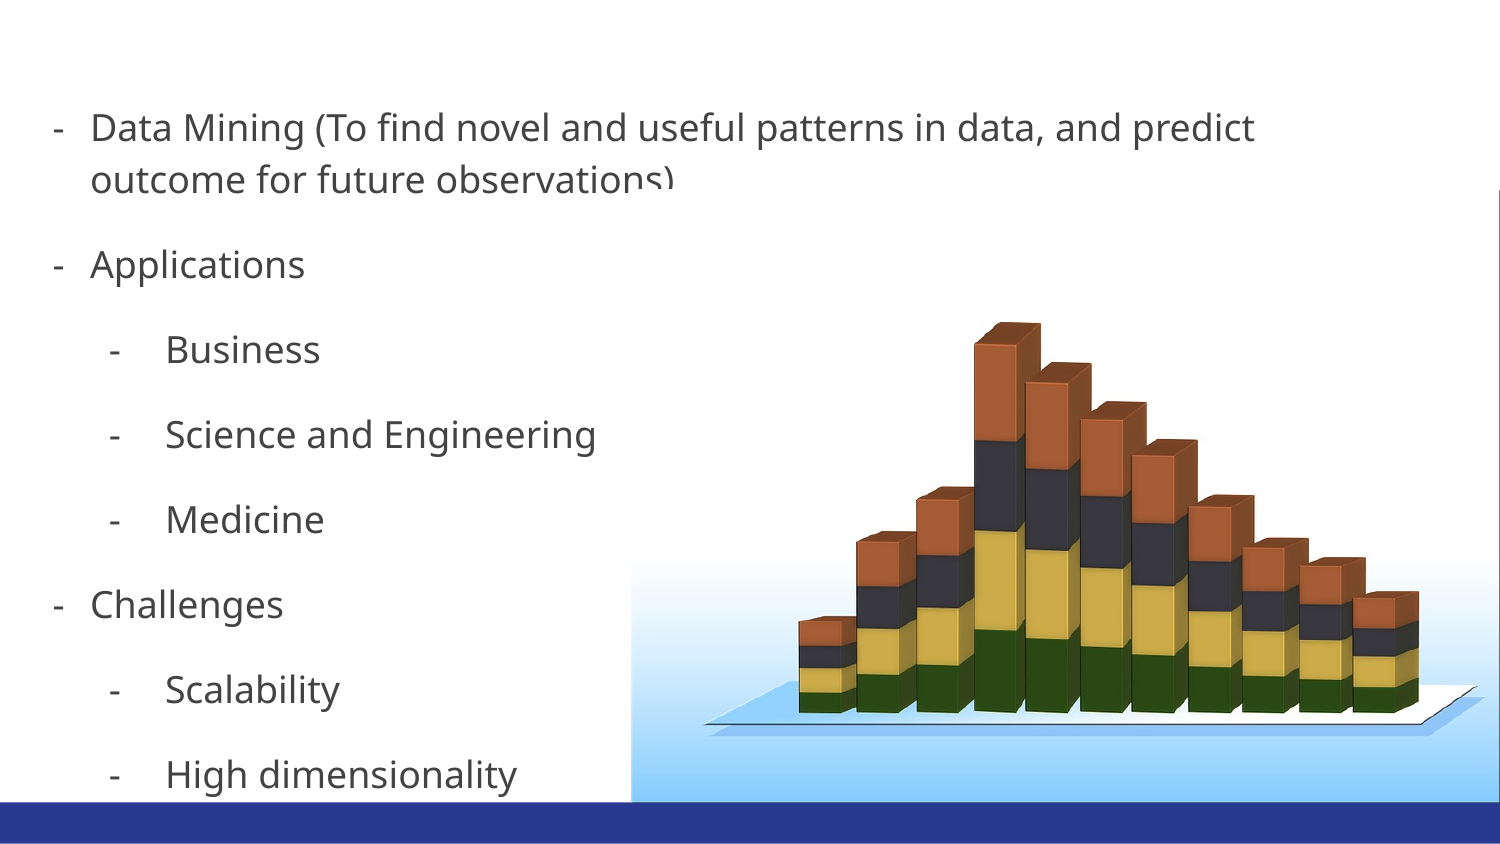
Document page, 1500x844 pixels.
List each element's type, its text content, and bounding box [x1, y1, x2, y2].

list Data Mining (To find novel and useful patterns in data, and predict outcome for future observations) Applications Business Science and Engineering Medicine Challenges Scalability High dimensionality Heterogeneous and complex data [0, 82, 1398, 631]
picture [630, 188, 1500, 804]
